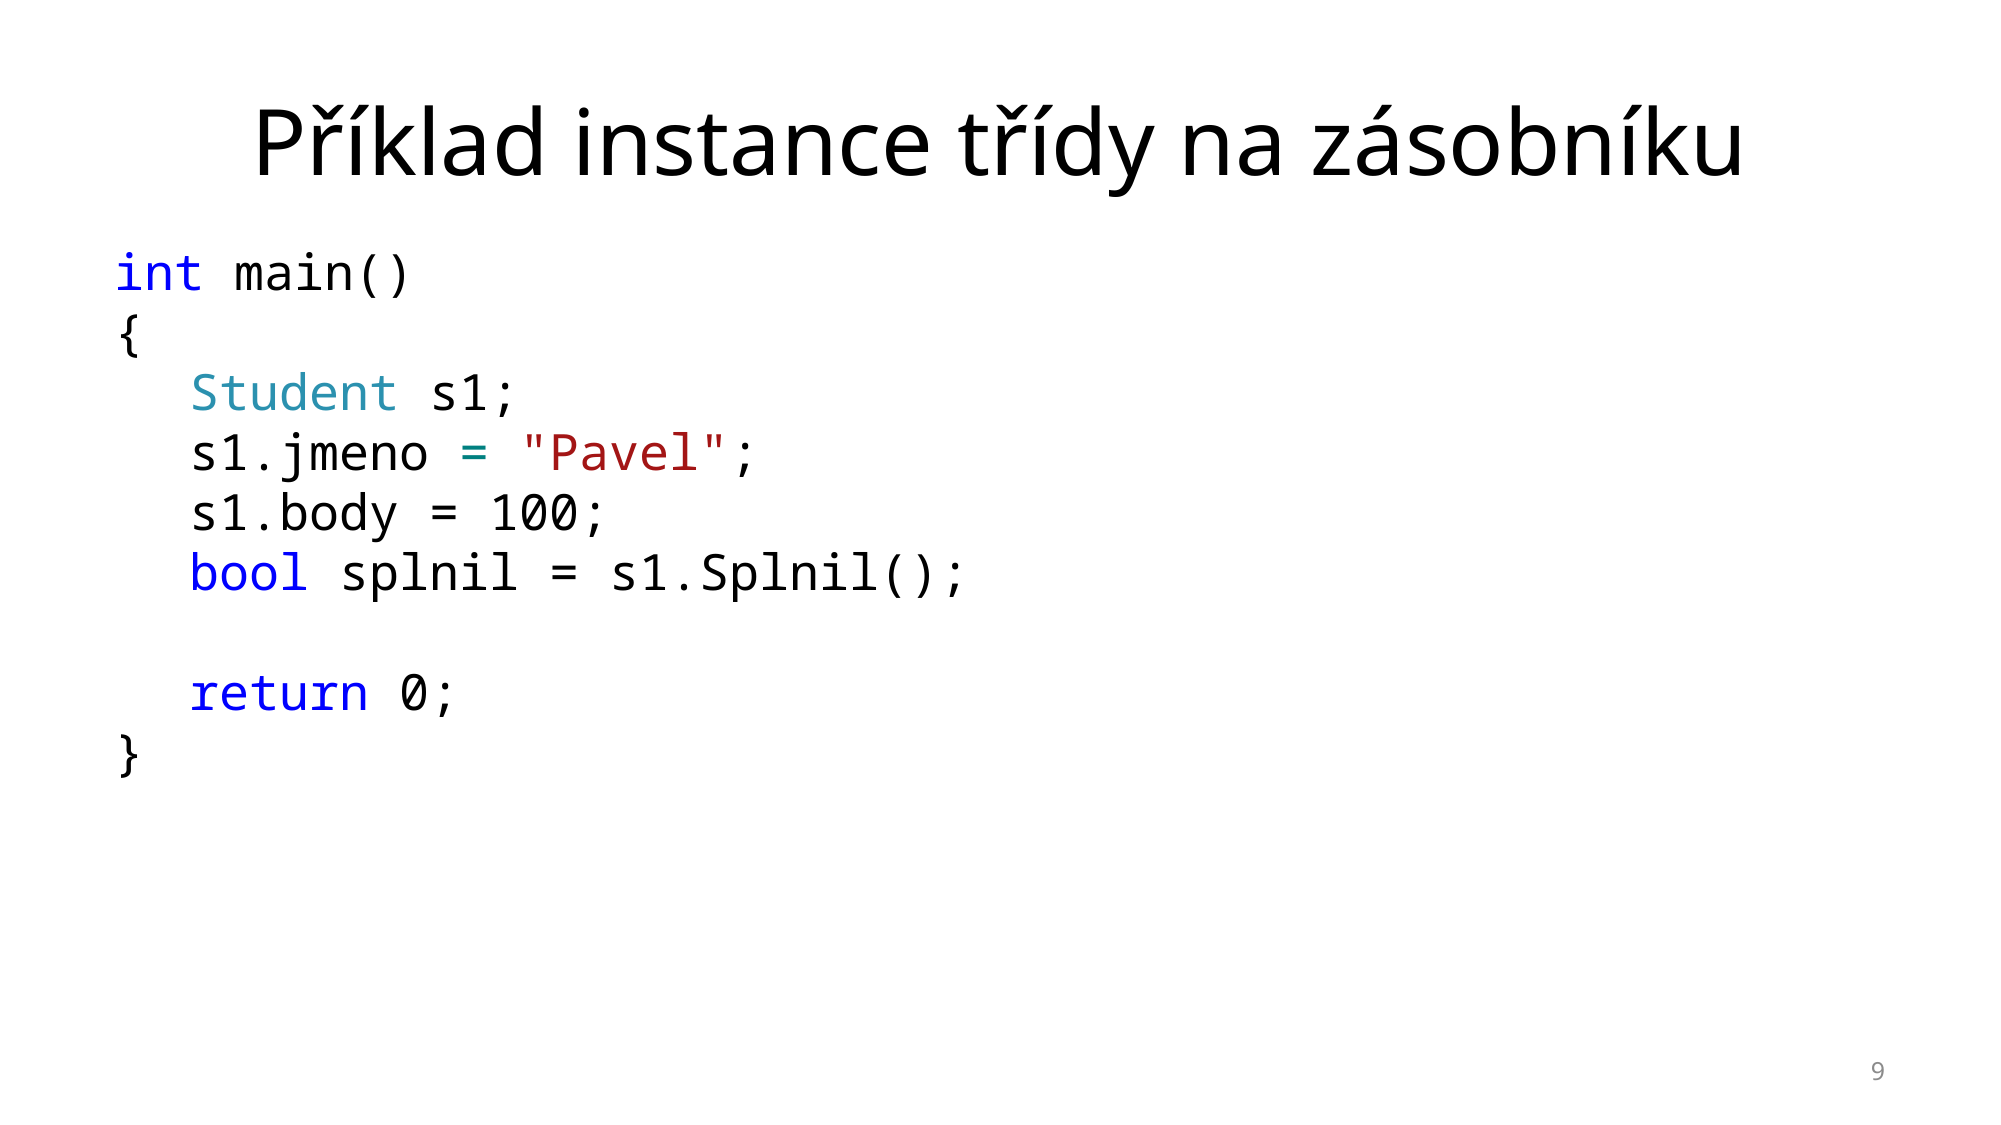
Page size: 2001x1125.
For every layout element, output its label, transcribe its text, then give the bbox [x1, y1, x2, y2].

title Příklad instance třídy na zásobníku [99, 45, 1900, 233]
text_box int main() { Student s1; s1.jmeno = "Pavel"; s1.body = 100; bool splnil = s1.Splnil(); return 0; } [99, 232, 1000, 788]
slide_number 9 [1433, 1042, 1900, 1103]
